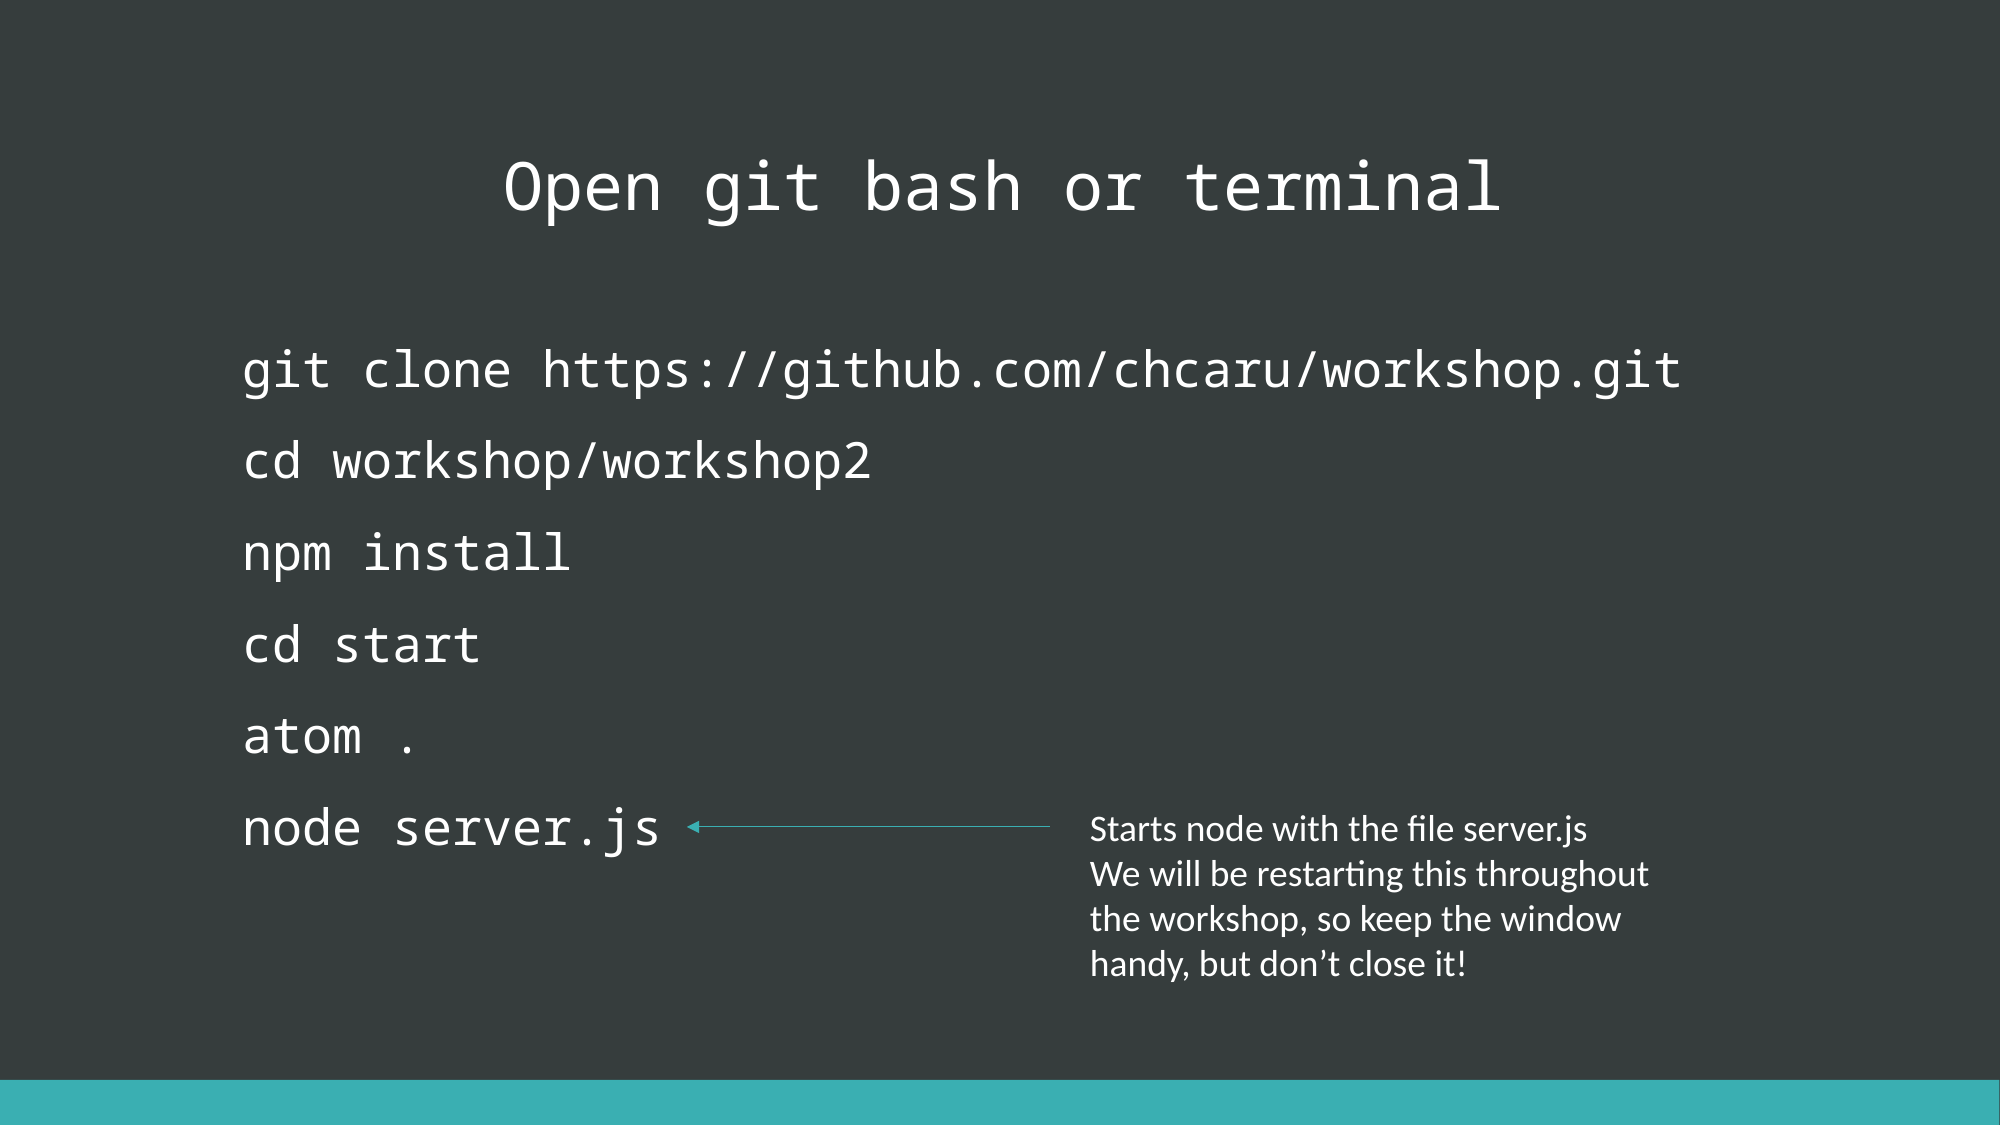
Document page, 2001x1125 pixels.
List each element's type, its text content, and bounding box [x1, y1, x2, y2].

list Open git bash or terminal git clone https://github.com/chcaru/workshop.git cd workshop/workshop2 npm install cd start atom . node server.js [219, 144, 1780, 989]
text_box Starts node with the file server.js We will be restarting this throughout the workshop, so keep the window handy, but don’t close it! [1075, 796, 1666, 992]
